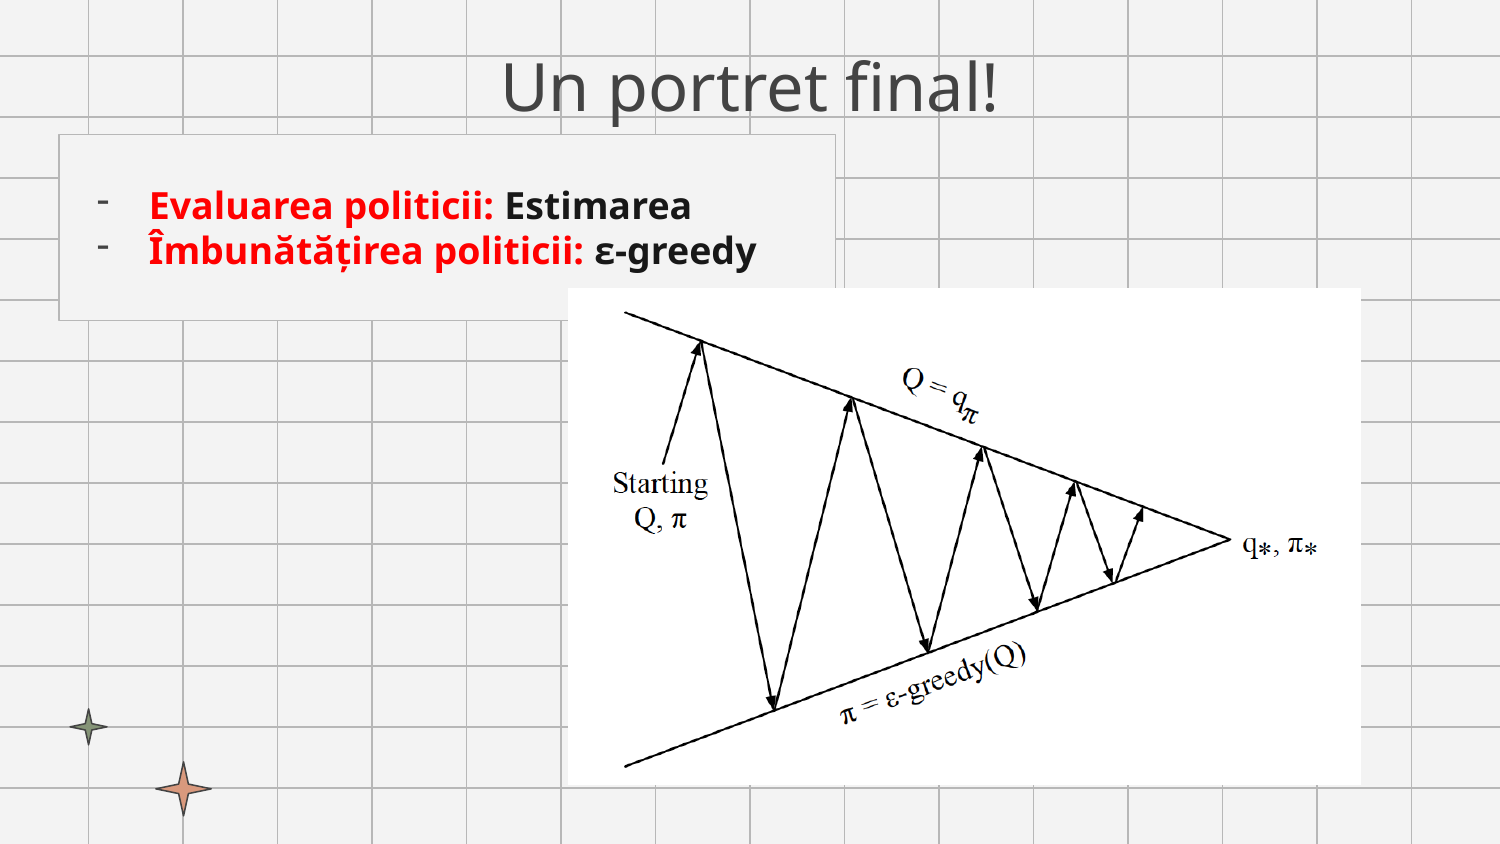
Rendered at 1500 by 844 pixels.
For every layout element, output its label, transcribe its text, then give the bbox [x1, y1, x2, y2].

picture [568, 287, 1361, 785]
text_box Un portret final! [88, 23, 1412, 146]
